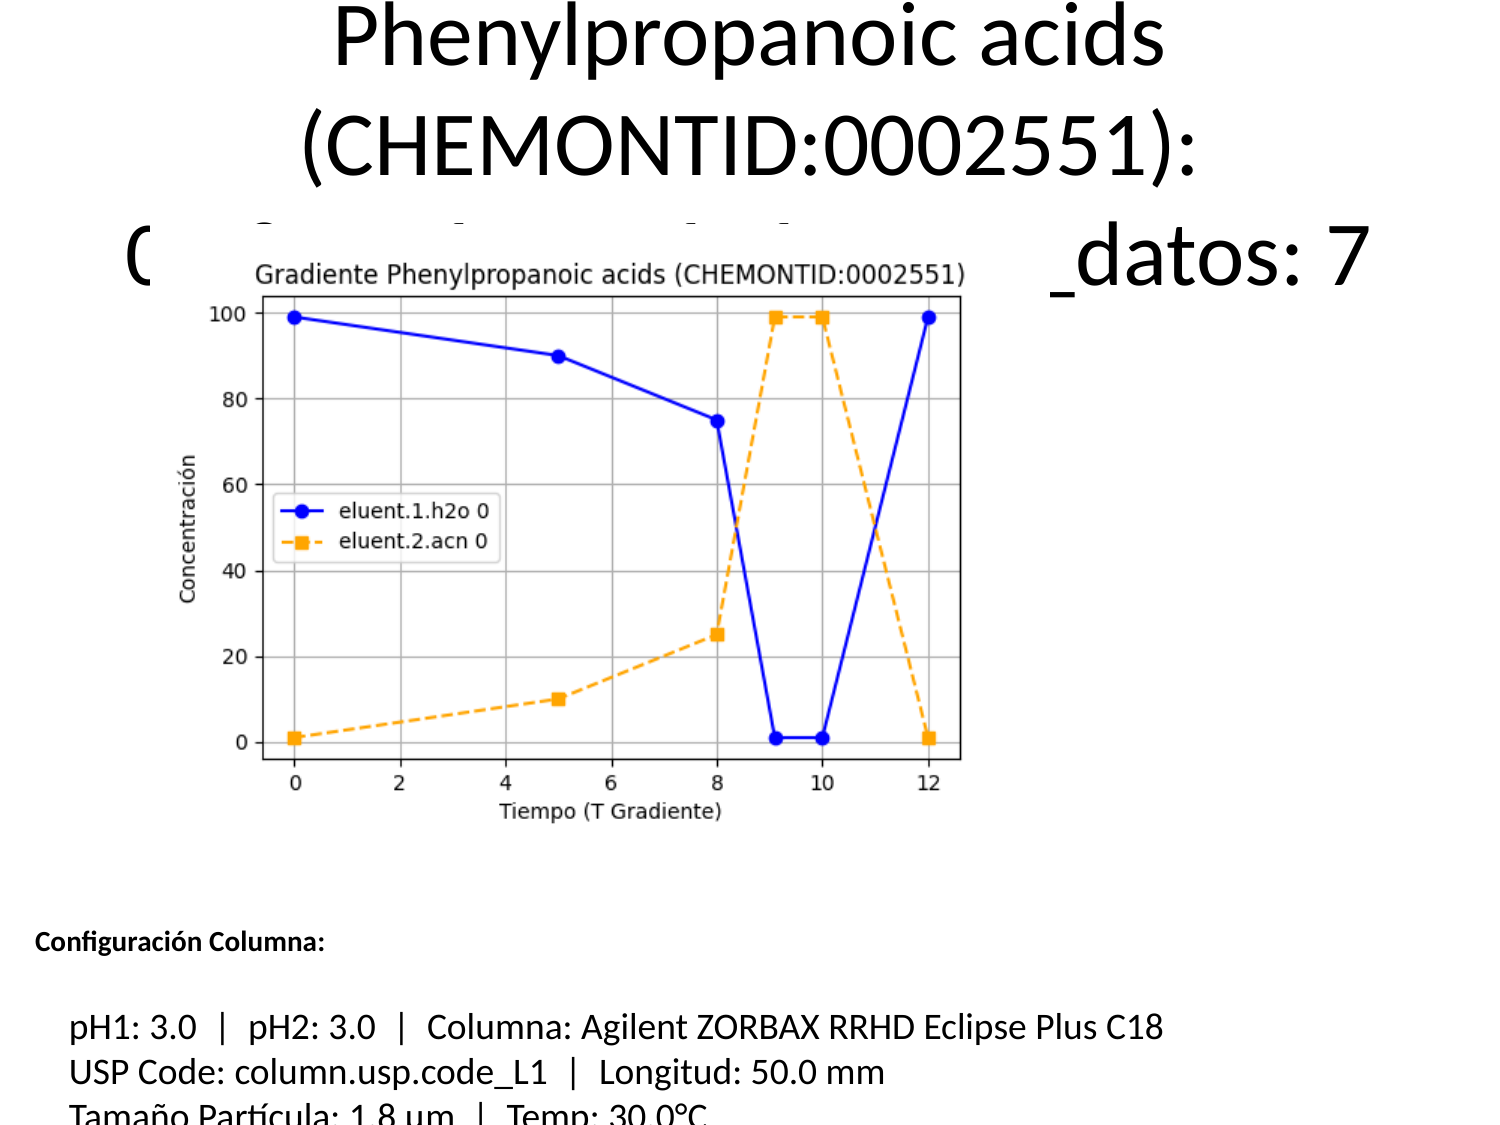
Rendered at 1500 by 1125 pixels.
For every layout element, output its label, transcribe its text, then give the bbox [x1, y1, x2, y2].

picture [149, 224, 1051, 826]
title Phenylpropanoic acids (CHEMONTID:0002551): 0.3819360037626351, n_datos: 7 [75, 45, 1425, 233]
text_box Configuración Columna: pH1: 3.0 | pH2: 3.0 | Columna: Agilent ZORBAX RRHD Eclipse Plus C18 USP Code: column.usp.code_L1 | Longitud: 50.0 mm Tamaño Partícula: 1.8 µm | Temp: 30.0°C Flujo: 0.4 mL/min | T0: 0.275625 min [20, 869, 1180, 1125]
